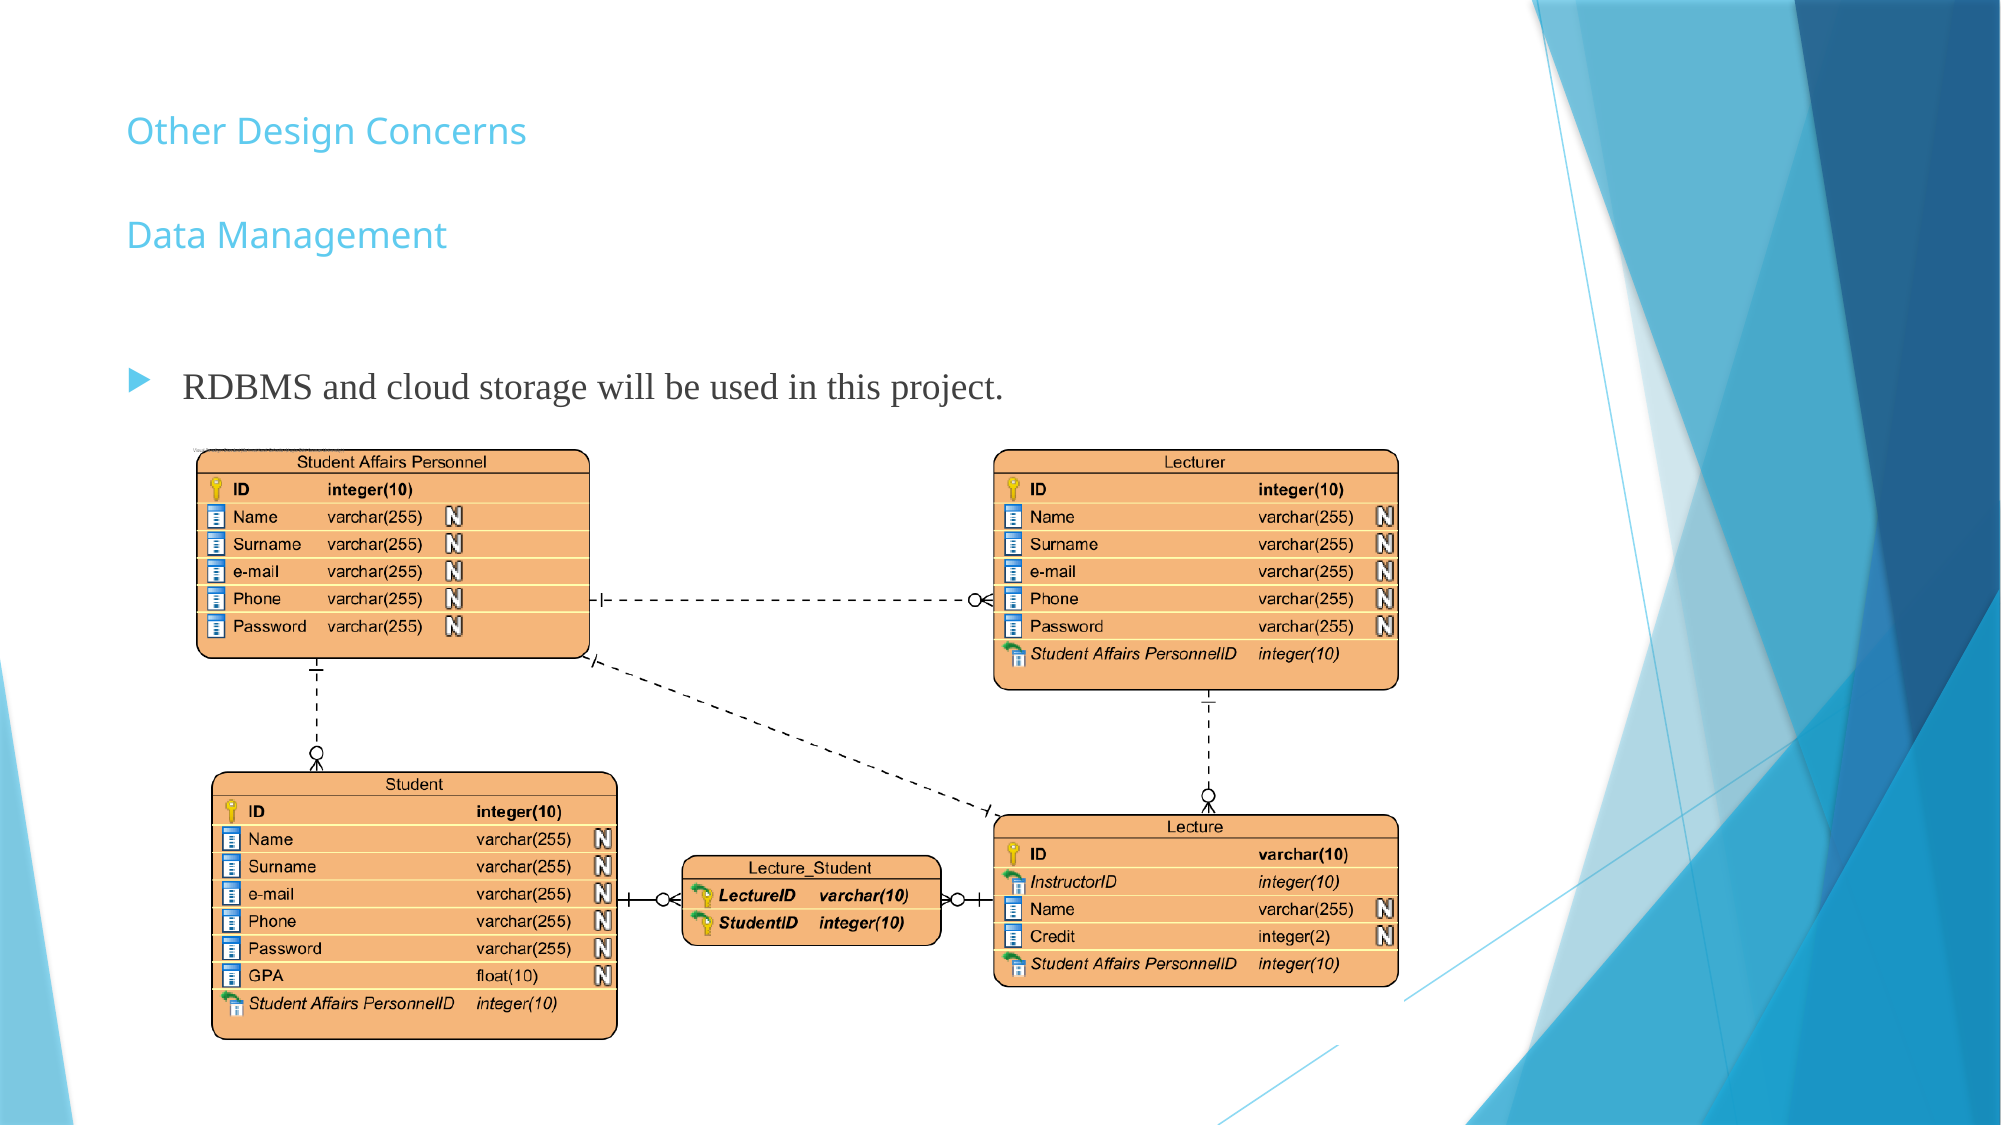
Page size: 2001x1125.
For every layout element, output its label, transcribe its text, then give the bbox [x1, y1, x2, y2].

title Other Design Concerns [111, 99, 1522, 205]
text_box Data Management [111, 205, 1522, 264]
list RDBMS and cloud storage will be used in this project. [111, 354, 1522, 992]
picture [192, 445, 1405, 1046]
